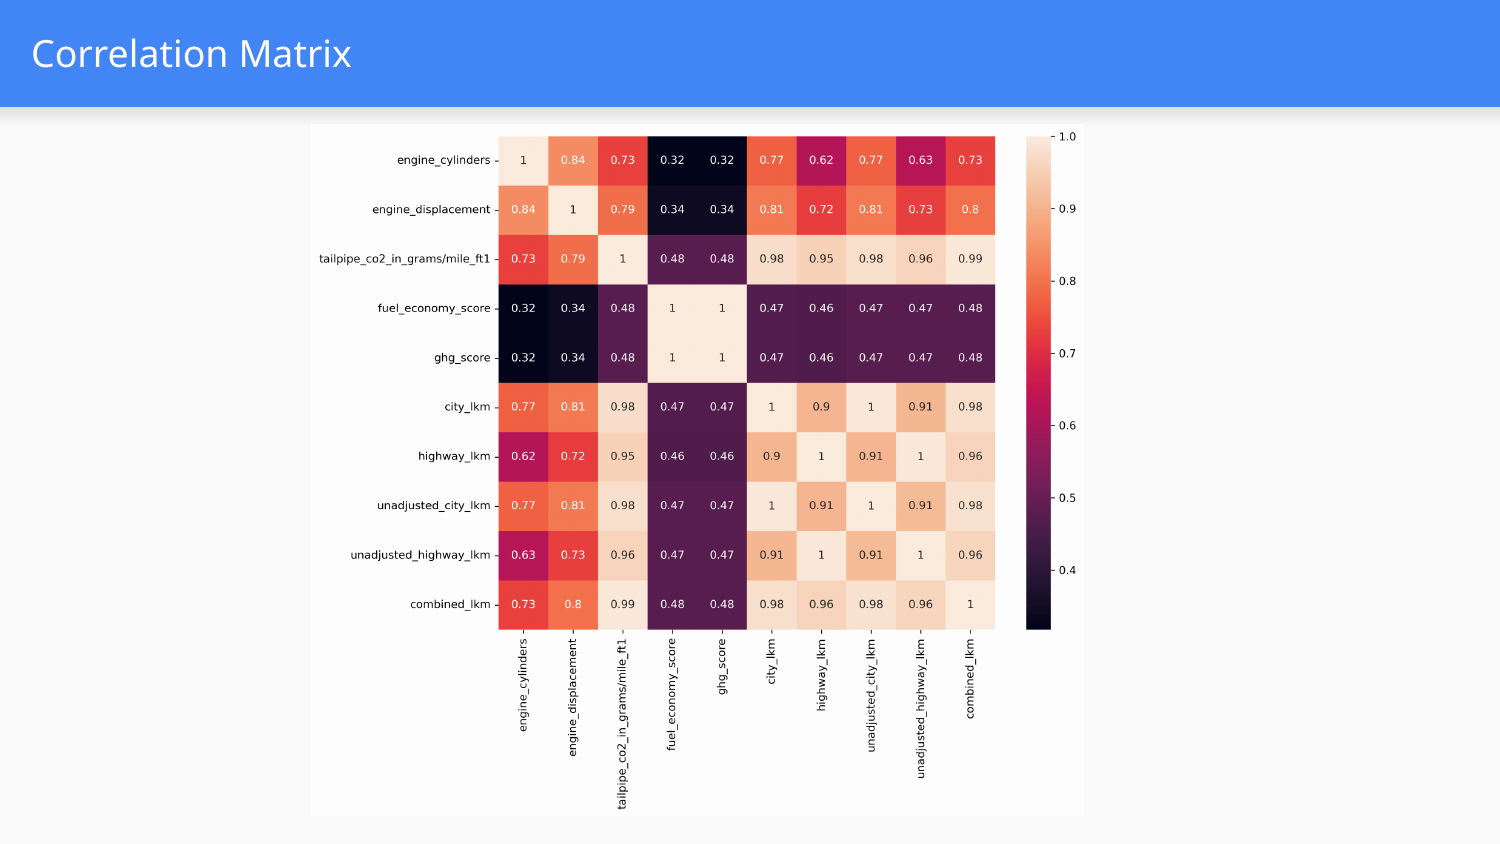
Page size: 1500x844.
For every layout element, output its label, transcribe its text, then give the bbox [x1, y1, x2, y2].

title Correlation Matrix [16, 2, 1464, 102]
picture [310, 123, 1084, 817]
